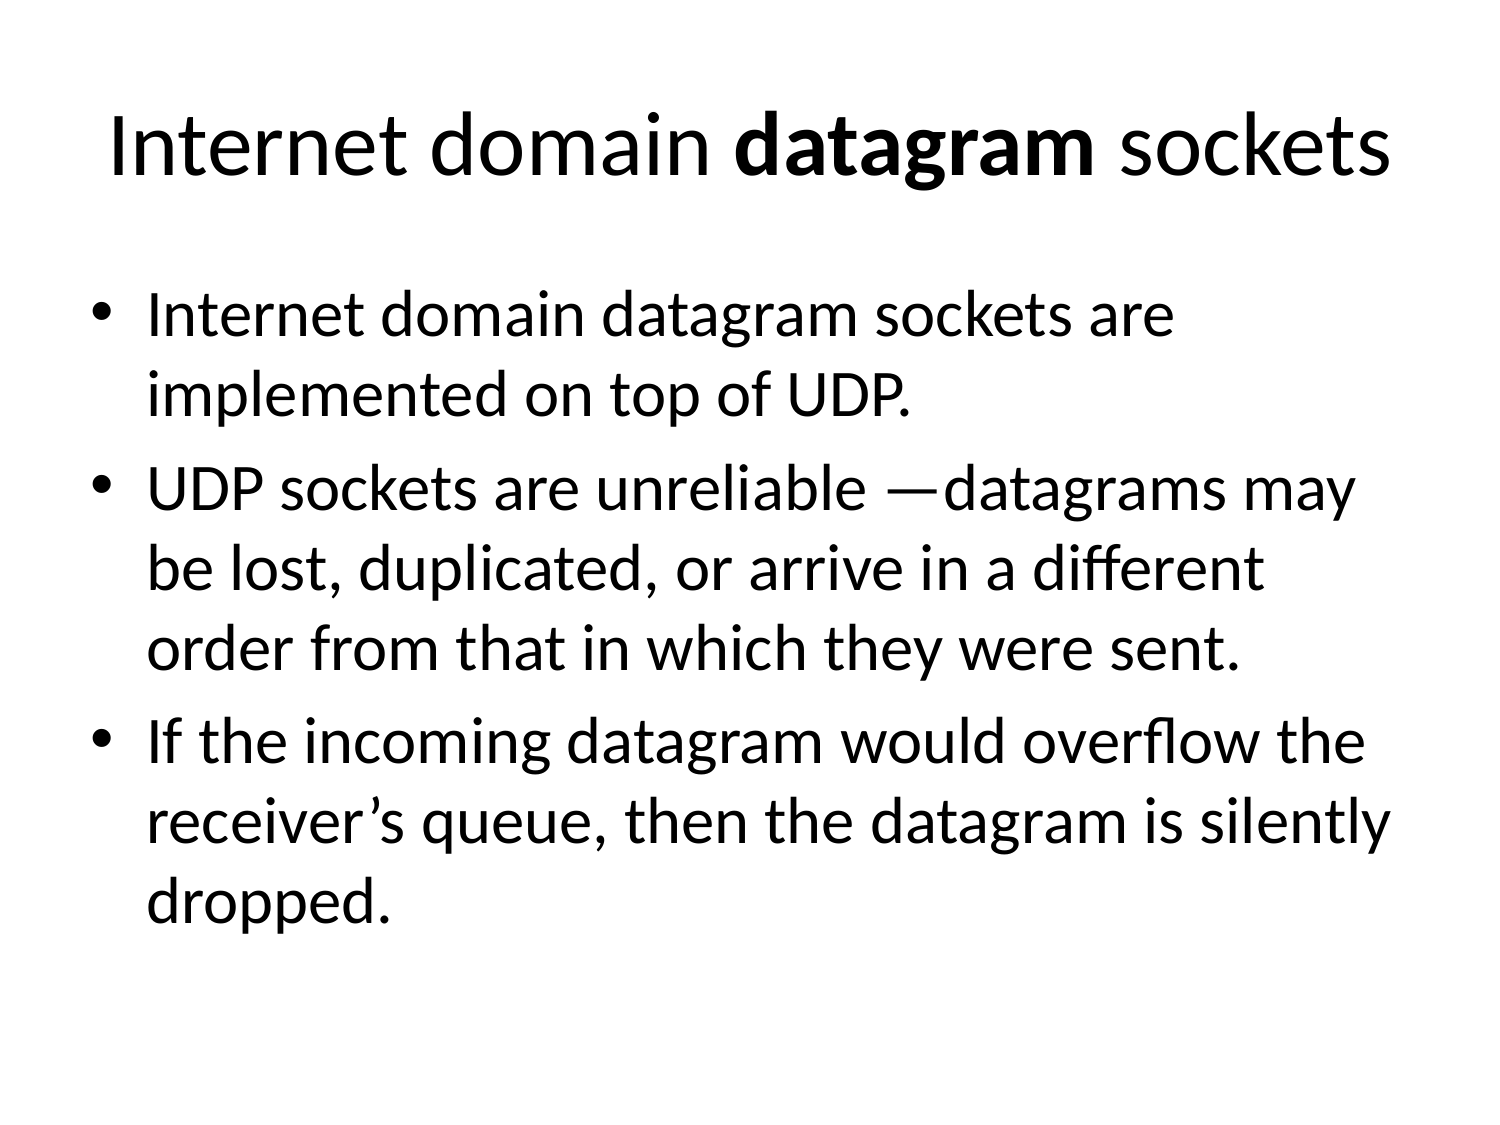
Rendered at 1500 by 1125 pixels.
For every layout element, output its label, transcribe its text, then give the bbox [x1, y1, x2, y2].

title Internet domain datagram sockets [75, 45, 1425, 233]
list Internet domain datagram sockets are implemented on top of UDP. UDP sockets are unreliable —datagrams may be lost, duplicated, or arrive in a different order from that in which they were sent. If the incoming datagram would overflow the receiver’s queue, then the datagram is silently dropped. [75, 262, 1425, 1005]
